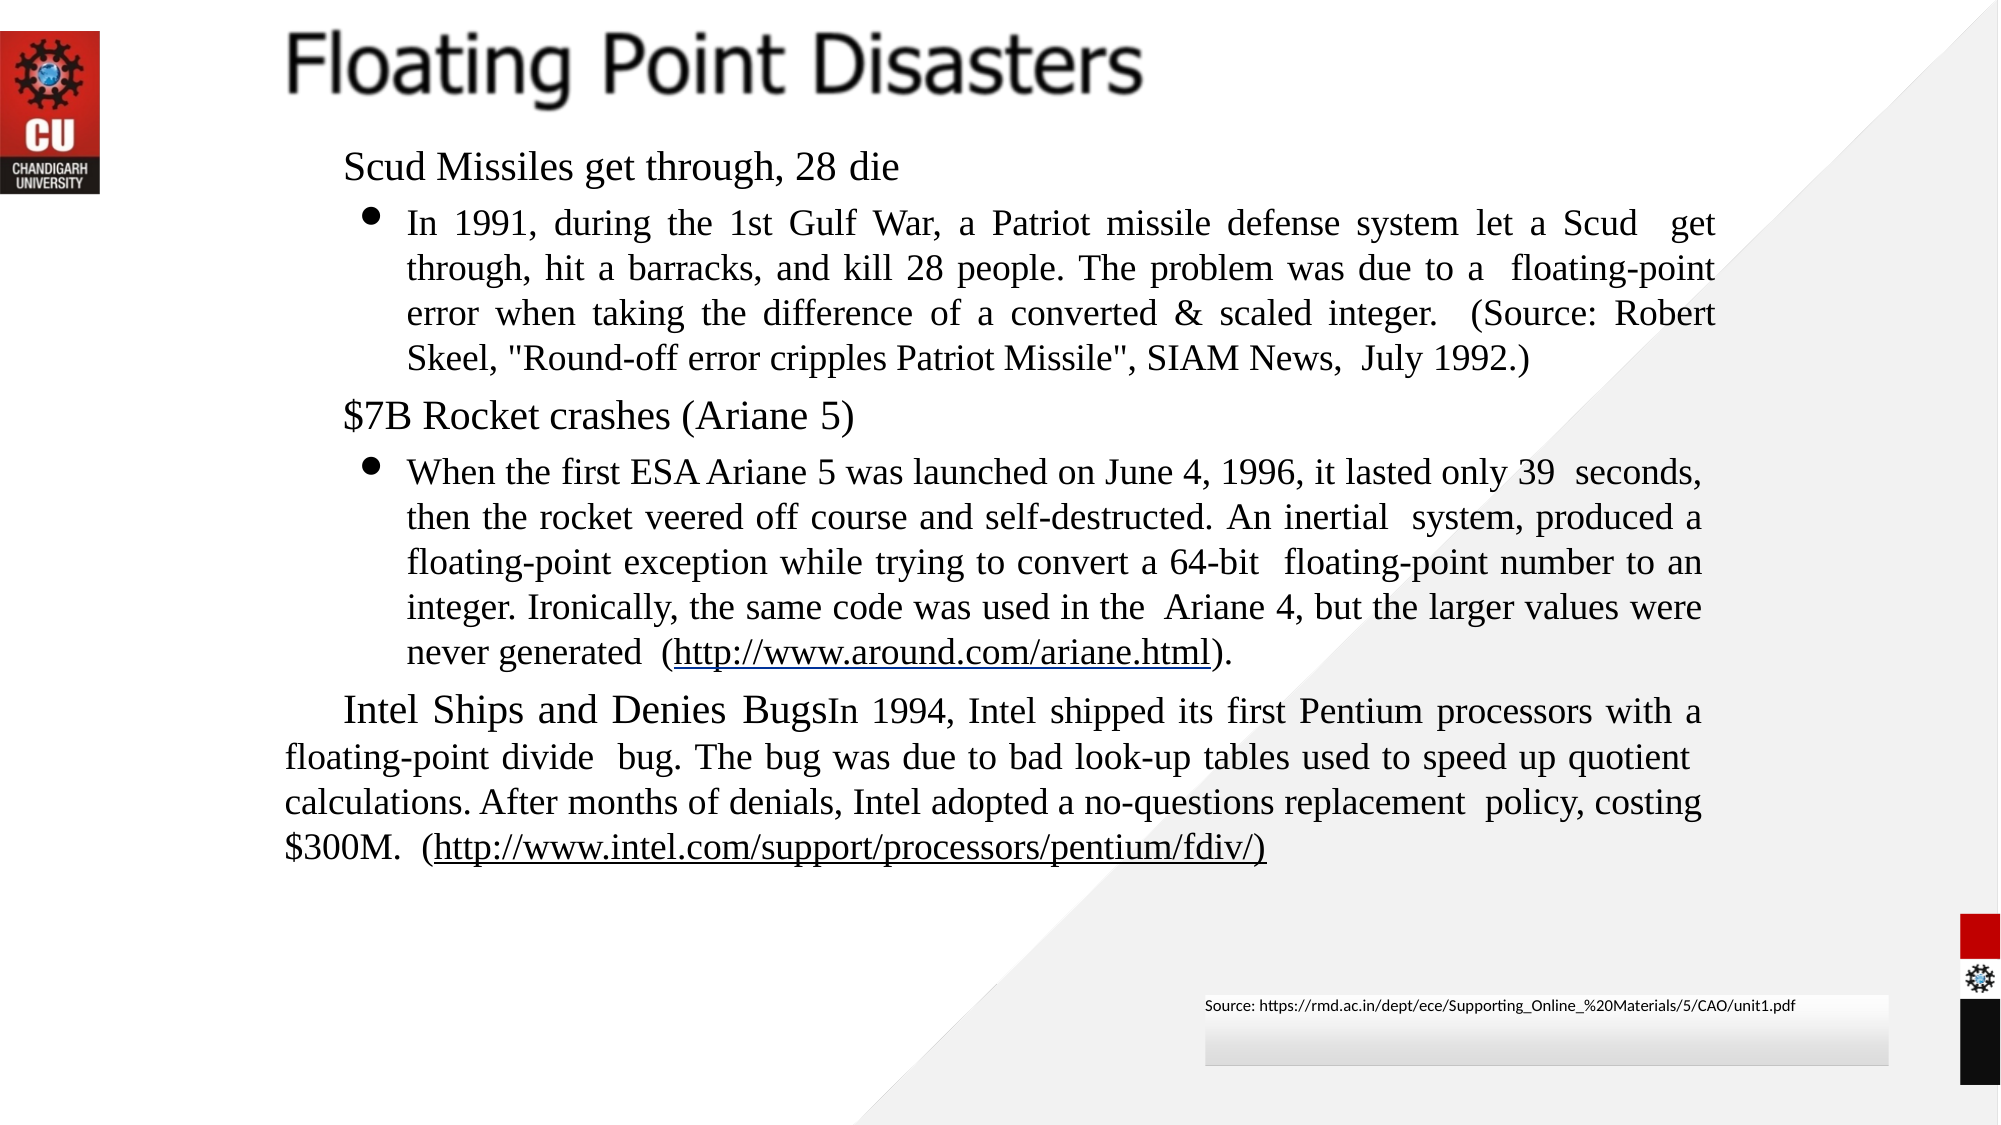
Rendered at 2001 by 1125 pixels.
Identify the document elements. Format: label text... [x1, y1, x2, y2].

picture [0, 0, 2001, 1125]
text_box  Scud Missiles get through, 28 die In 1991, during the 1st Gulf War, a Patriot missile defense system let a Scud get through, hit a barracks, and kill 28 people. The problem was due to a floating-point error when taking the difference of a converted & scaled integer. (Source: Robert Skeel, "Round-off error cripples Patriot Missile", SIAM News, July 1992.)  $7B Rocket crashes (Ariane 5) When the first ESA Ariane 5 was launched on June 4, 1996, it lasted only 39 seconds, then the rocket veered off course and self-destructed. An inertial system, produced a floating-point exception while trying to convert a 64-bit floating-point number to an integer. Ironically, the same code was used in the Ariane 4, but the larger values were never generated (http://www.around.com/ariane.html).  Intel Ships and Denies BugsIn 1994, Intel shipped its first Pentium processors with a floating-point divide bug. The bug was due to bad look-up tables used to speed up quotient calculations. After months of denials, Intel adopted a no-questions replacement policy, costing $300M. (http://www.intel.com/support/processors/pentium/fdiv/) [282, 126, 1724, 868]
text_box Source: https://rmd.ac.in/dept/ece/Supporting_Online_%20Materials/5/CAO/unit1.pdf [1205, 995, 1889, 1066]
text_box [249, 0, 1199, 165]
